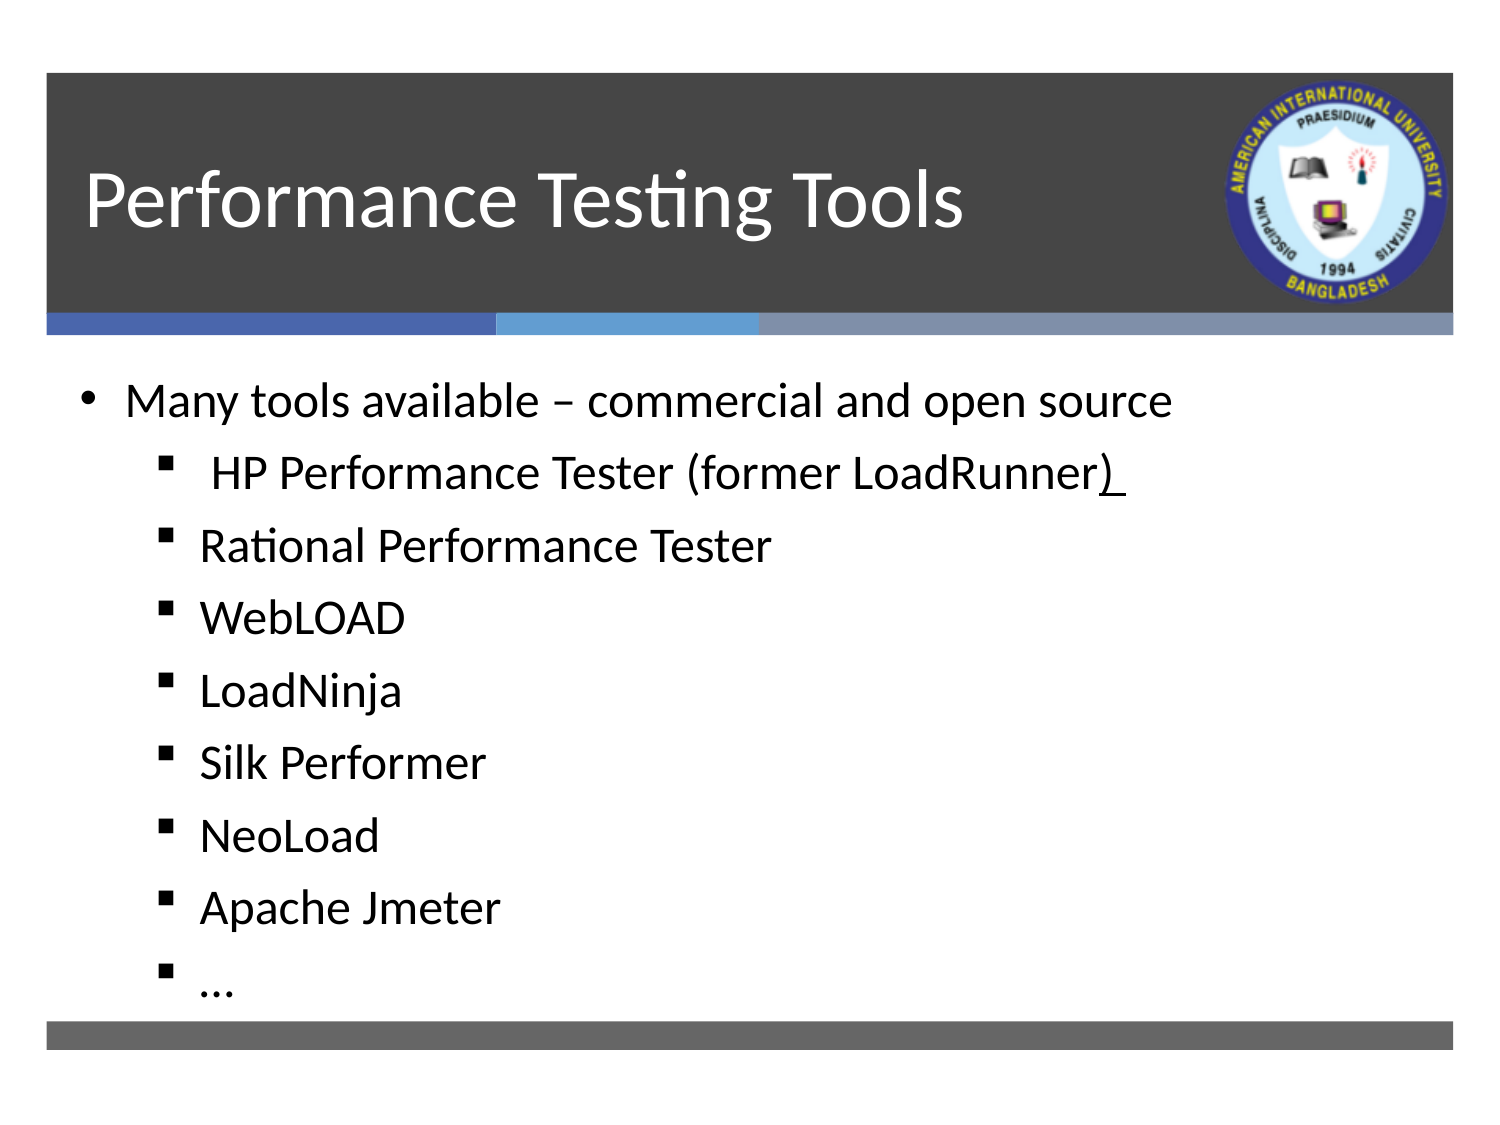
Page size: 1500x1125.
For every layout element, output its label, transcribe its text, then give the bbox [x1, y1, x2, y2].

text_box Many tools available – commercial and open source HP Performance Tester (former LoadRunner) Rational Performance Tester WebLOAD LoadNinja Silk Performer NeoLoad Apache Jmeter … [49, 359, 1436, 1088]
title Performance Testing Tools [69, 73, 1351, 253]
picture [1220, 75, 1454, 310]
